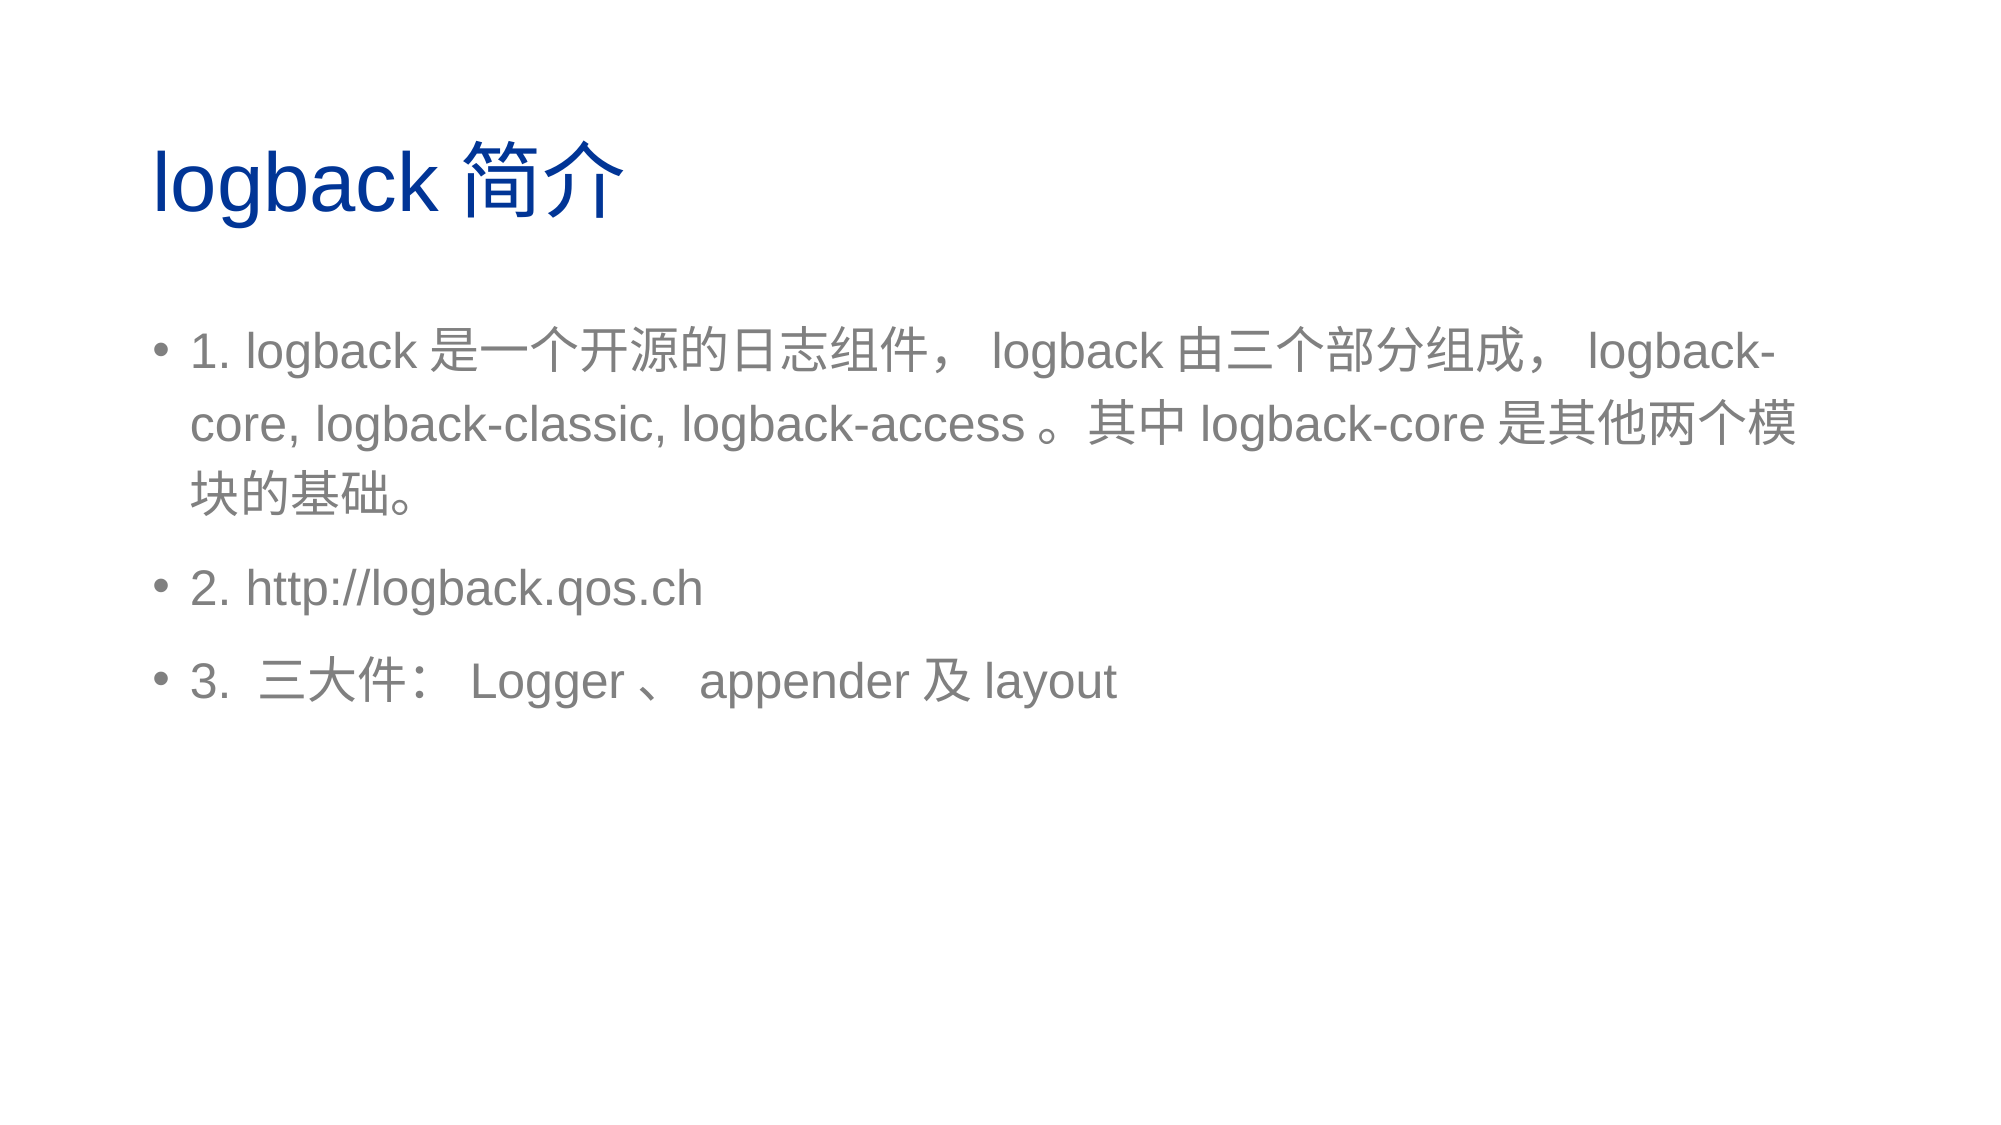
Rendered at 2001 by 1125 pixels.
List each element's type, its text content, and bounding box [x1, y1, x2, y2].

list 1. logback是一个开源的日志组件，logback由三个部分组成，logback-core, logback-classic, logback-access。其中logback-core是其他两个模块的基础。 2. http://logback.qos.ch 3. 三大件：Logger、appender及layout [137, 299, 1863, 1014]
title logback简介 [137, 59, 1863, 278]
